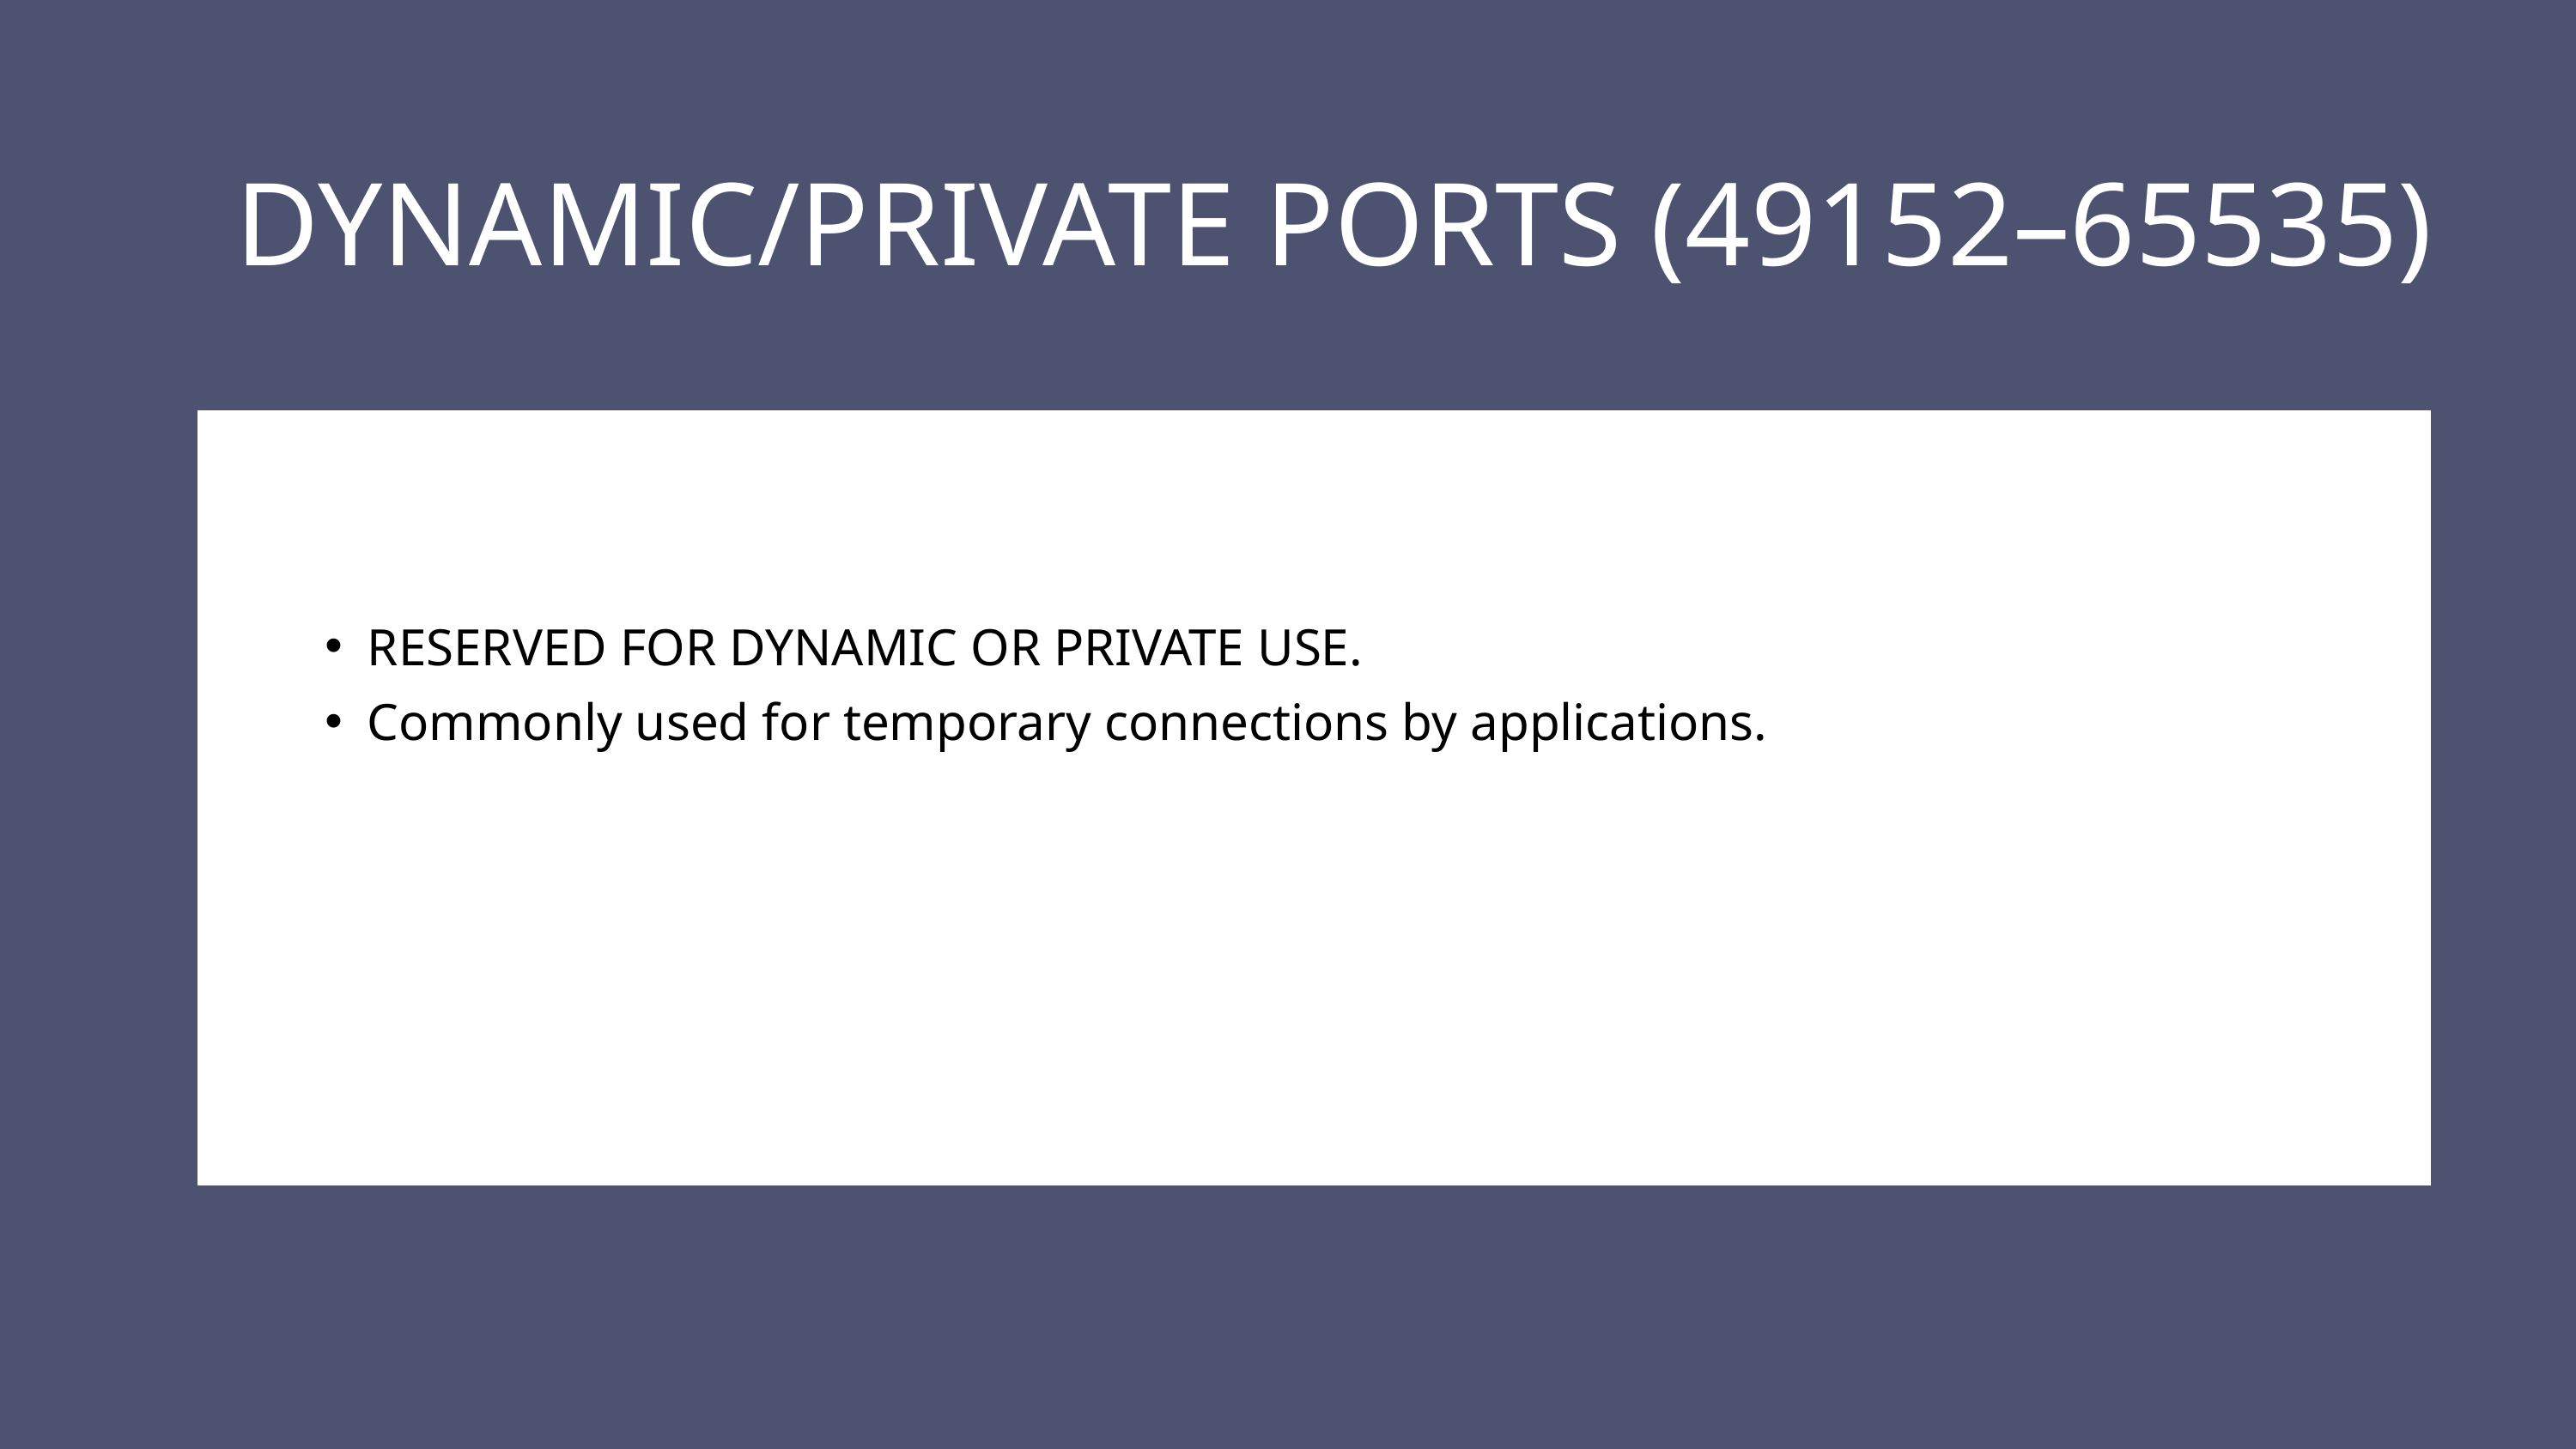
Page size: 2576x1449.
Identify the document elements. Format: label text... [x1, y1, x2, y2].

text_box DYNAMIC/PRIVATE PORTS (49152–65535) [144, 129, 2524, 289]
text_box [197, 410, 2432, 1186]
